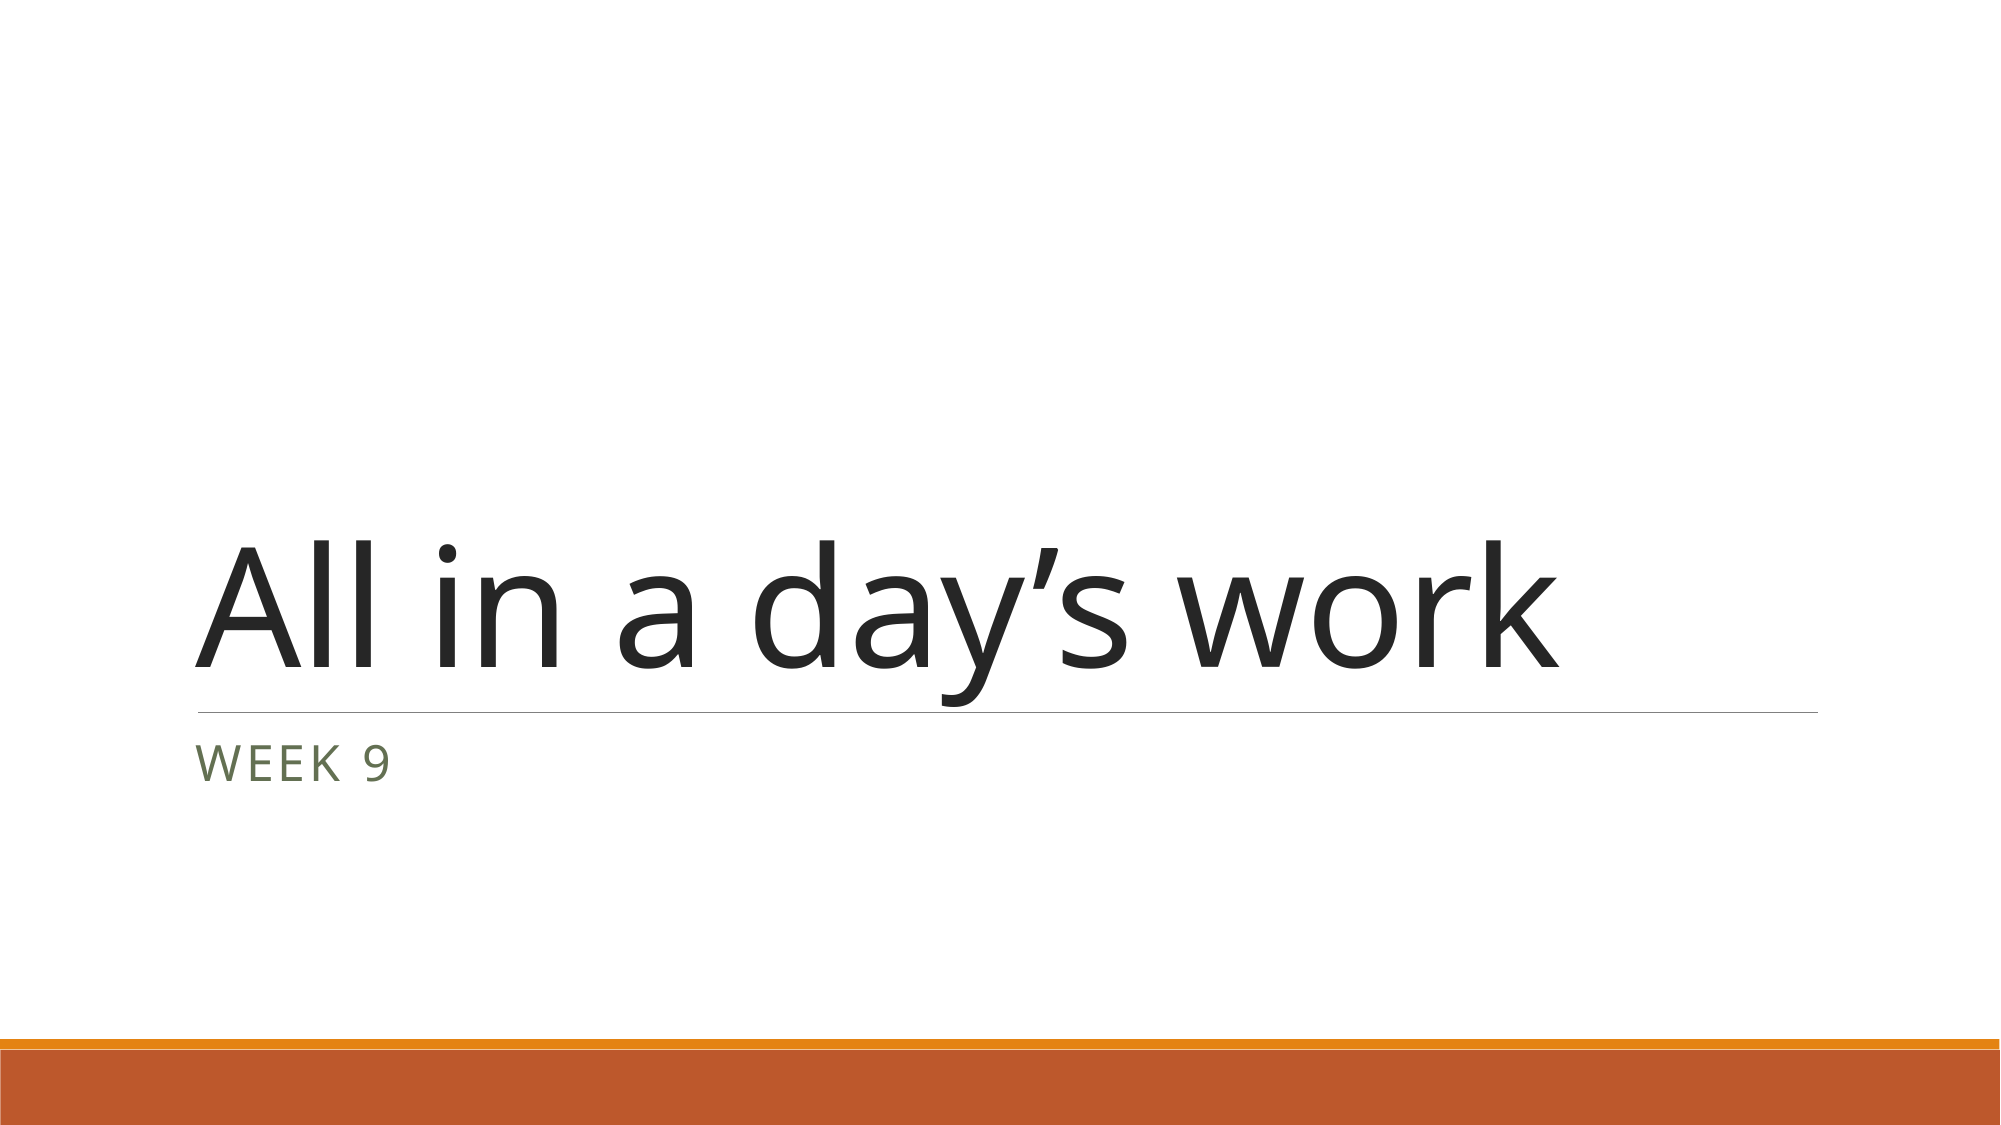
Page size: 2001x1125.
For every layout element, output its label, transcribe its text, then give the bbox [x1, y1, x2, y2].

subtitle WEEK 9 [180, 730, 1831, 919]
title All in a day’s work [180, 124, 1830, 710]
